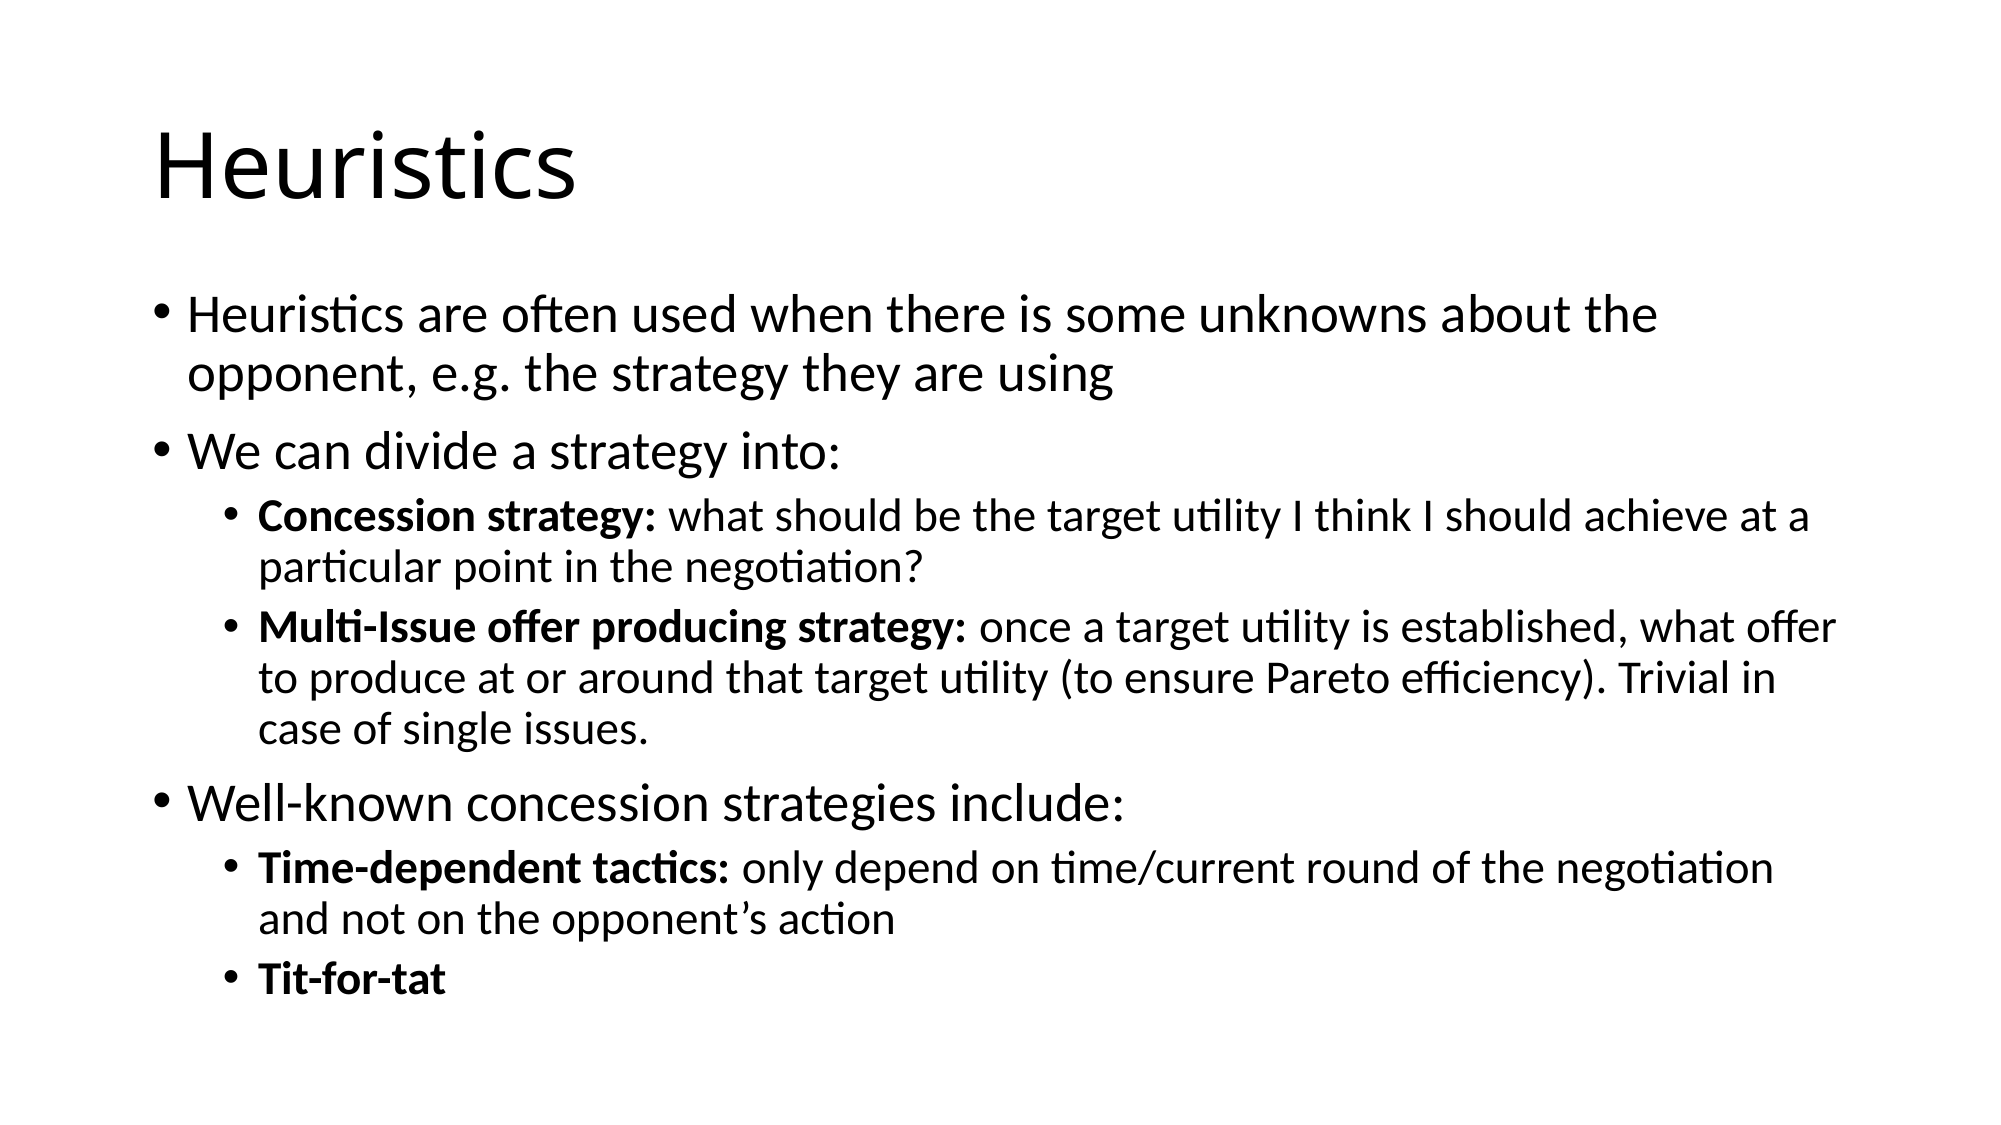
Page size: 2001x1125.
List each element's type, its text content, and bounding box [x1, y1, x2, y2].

list Heuristics are often used when there is some unknowns about the opponent, e.g. the strategy they are using We can divide a strategy into: Concession strategy: what should be the target utility I think I should achieve at a particular point in the negotiation? Multi-Issue offer producing strategy: once a target utility is established, what offer to produce at or around that target utility (to ensure Pareto efficiency). Trivial in case of single issues. Well-known concession strategies include: Time-dependent tactics: only depend on time/current round of the negotiation and not on the opponent’s action Tit-for-tat [137, 277, 1863, 1014]
title Heuristics [137, 59, 1863, 277]
